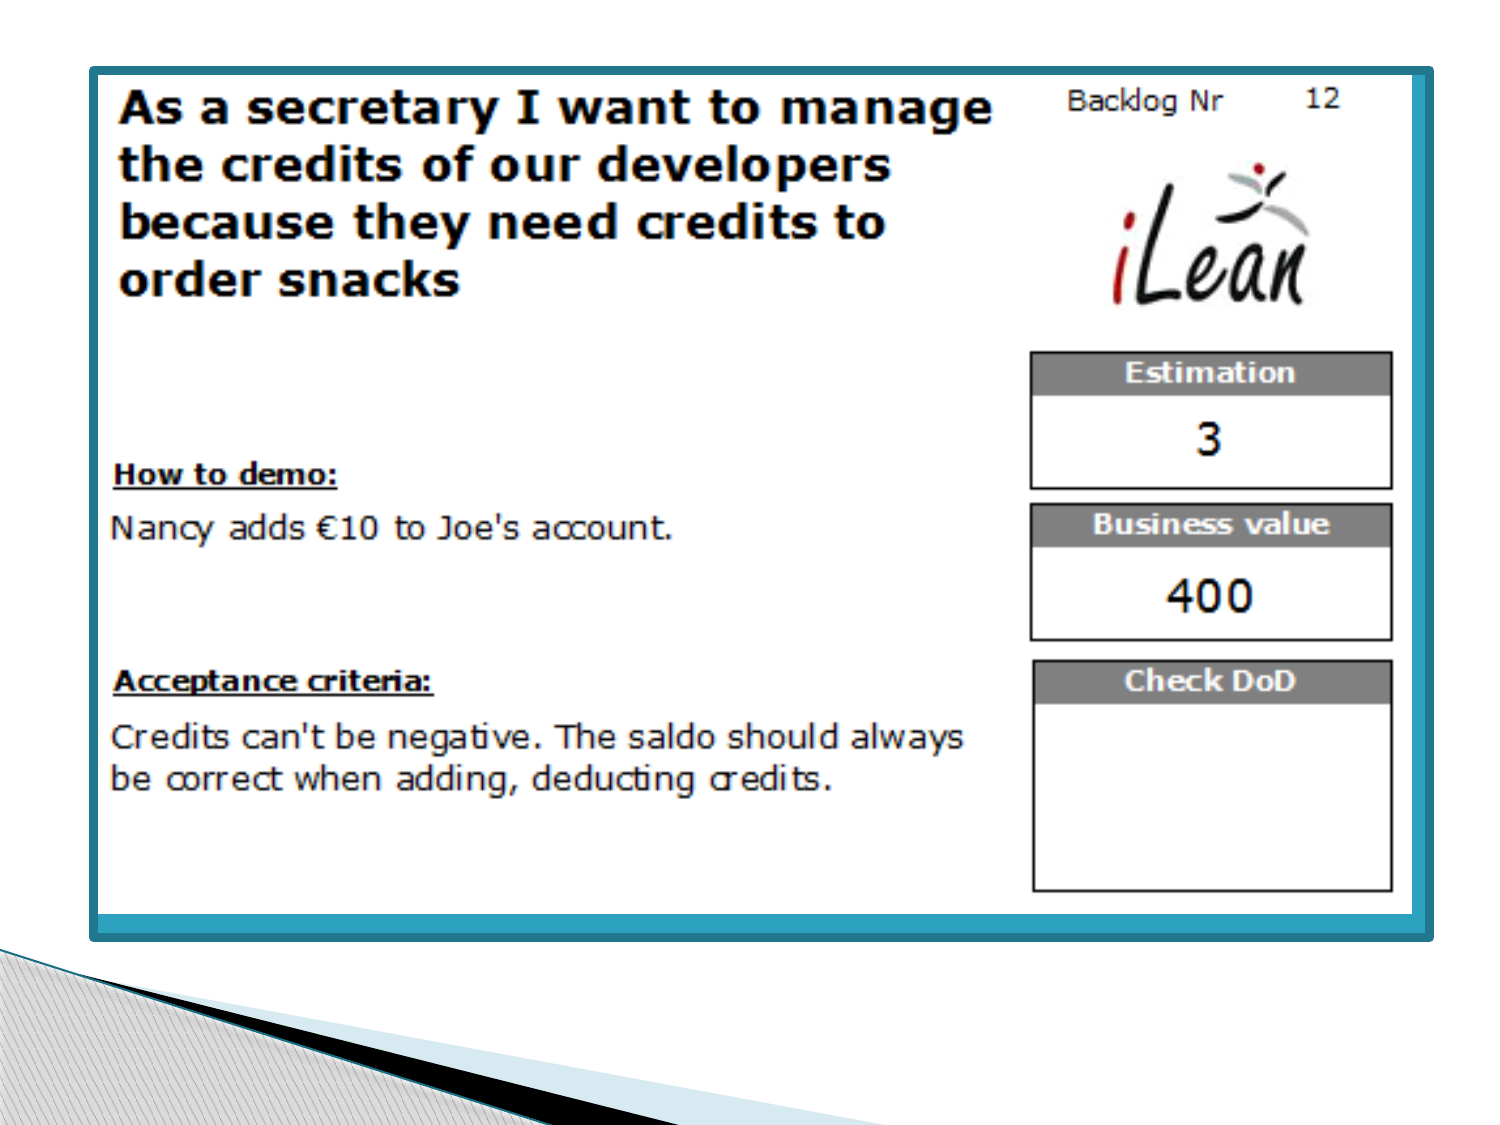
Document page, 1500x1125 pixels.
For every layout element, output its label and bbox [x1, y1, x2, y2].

text_box [89, 66, 1434, 942]
picture [98, 75, 1412, 915]
